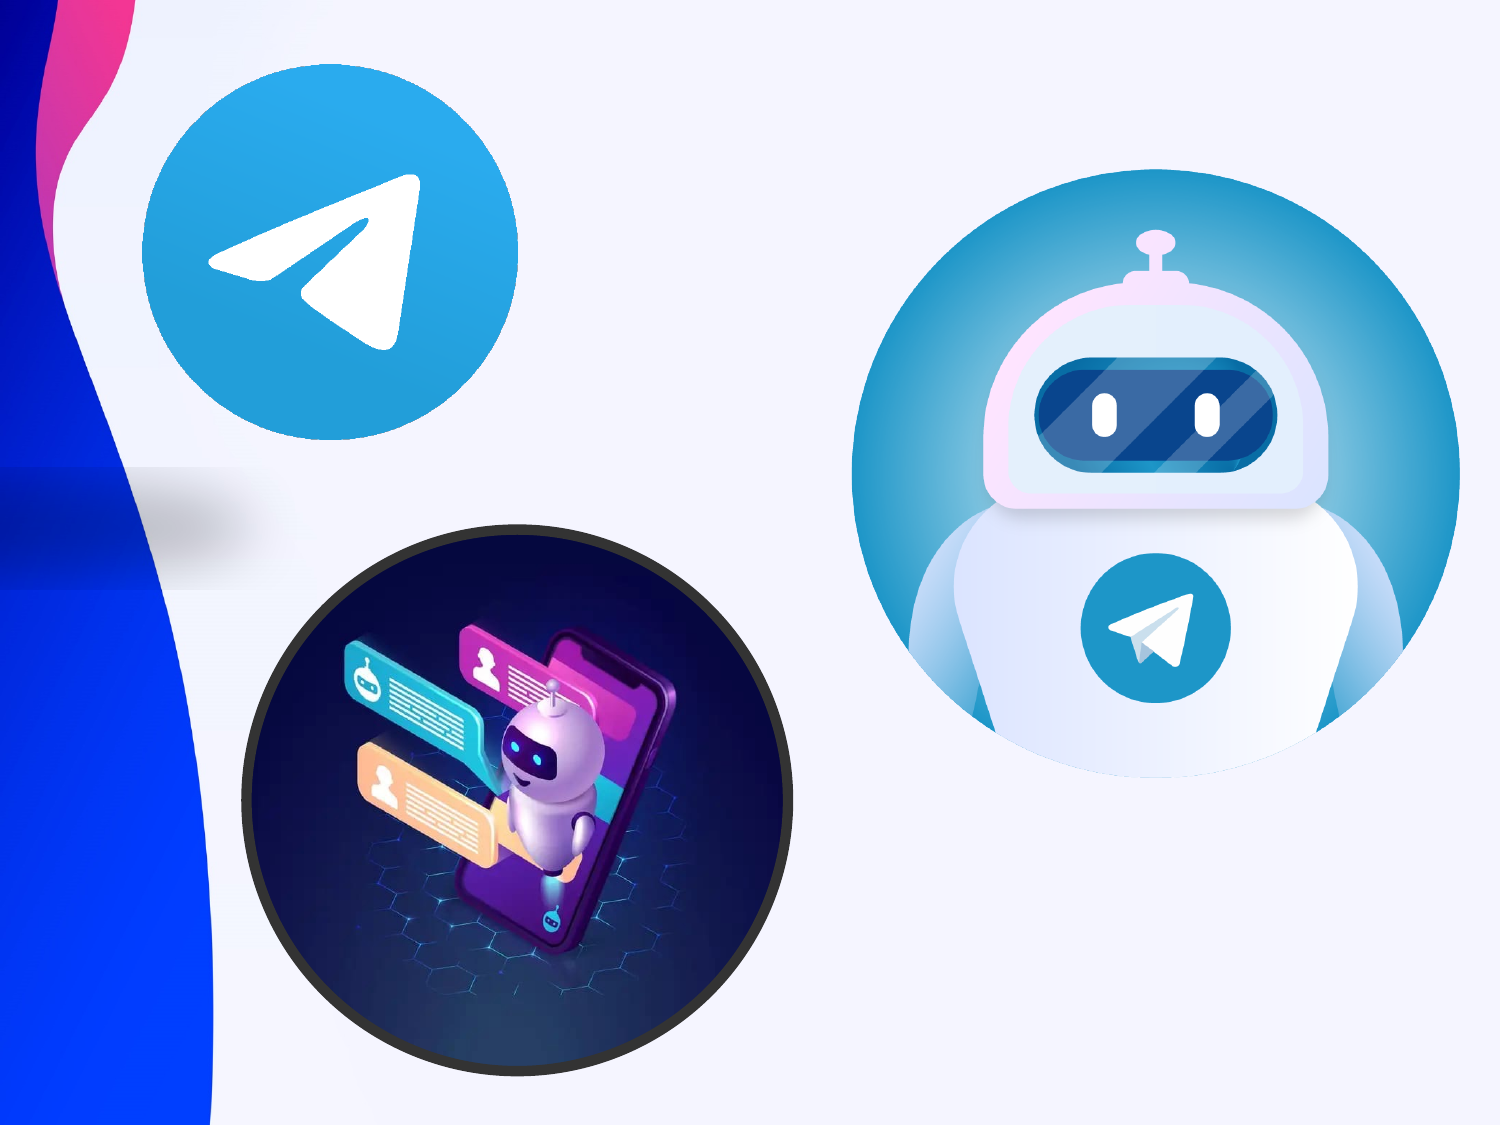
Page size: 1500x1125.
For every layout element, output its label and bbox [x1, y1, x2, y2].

list [141, 64, 518, 440]
picture [0, 0, 1500, 1125]
